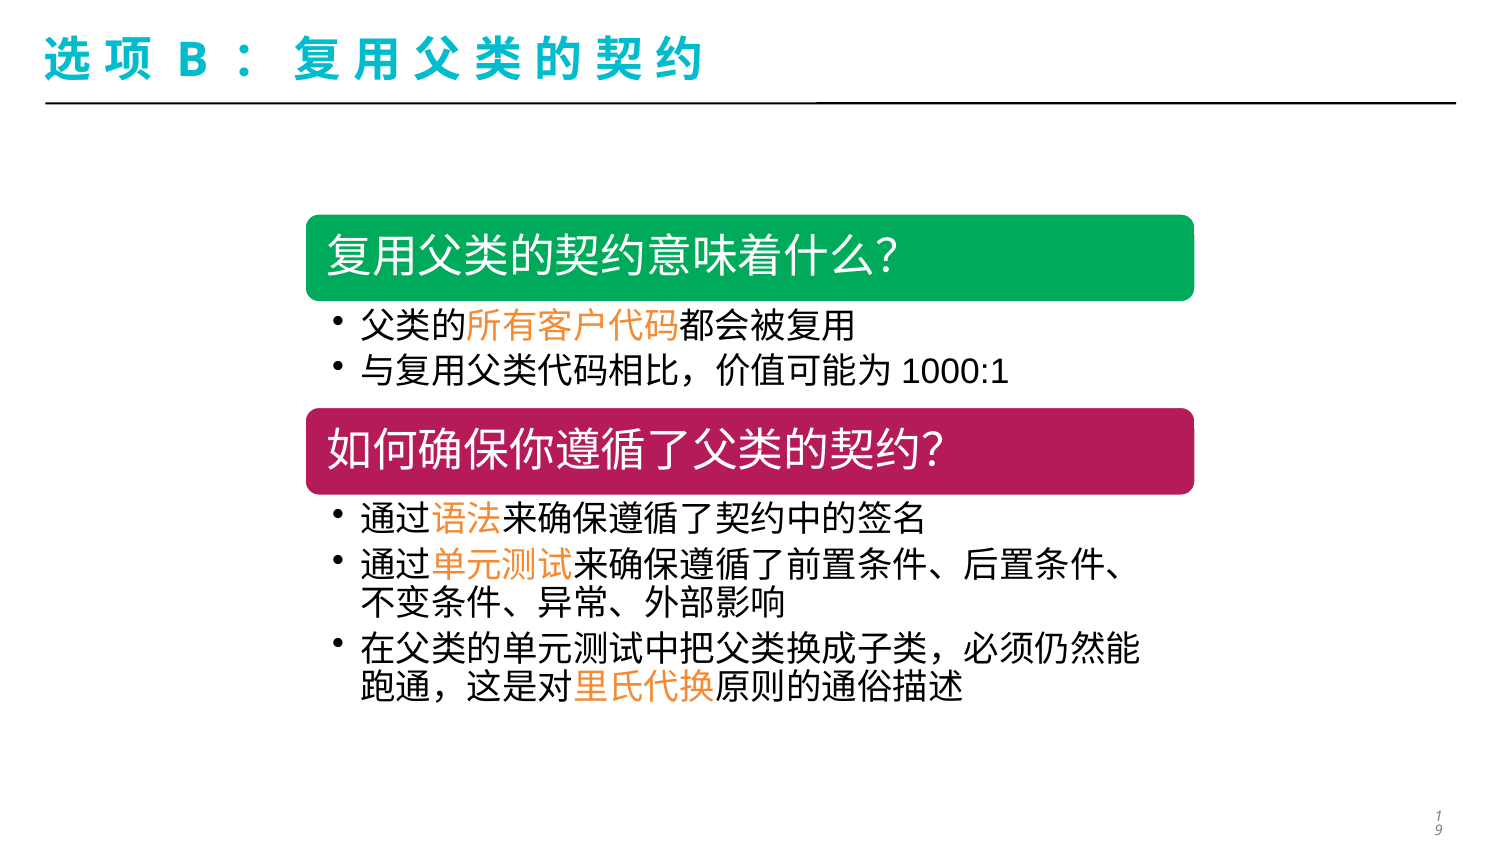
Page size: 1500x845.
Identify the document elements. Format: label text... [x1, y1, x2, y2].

slide_number 19 [1425, 801, 1457, 827]
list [303, 209, 1197, 736]
title 选项B：复用父类的契约 [43, 26, 1457, 89]
